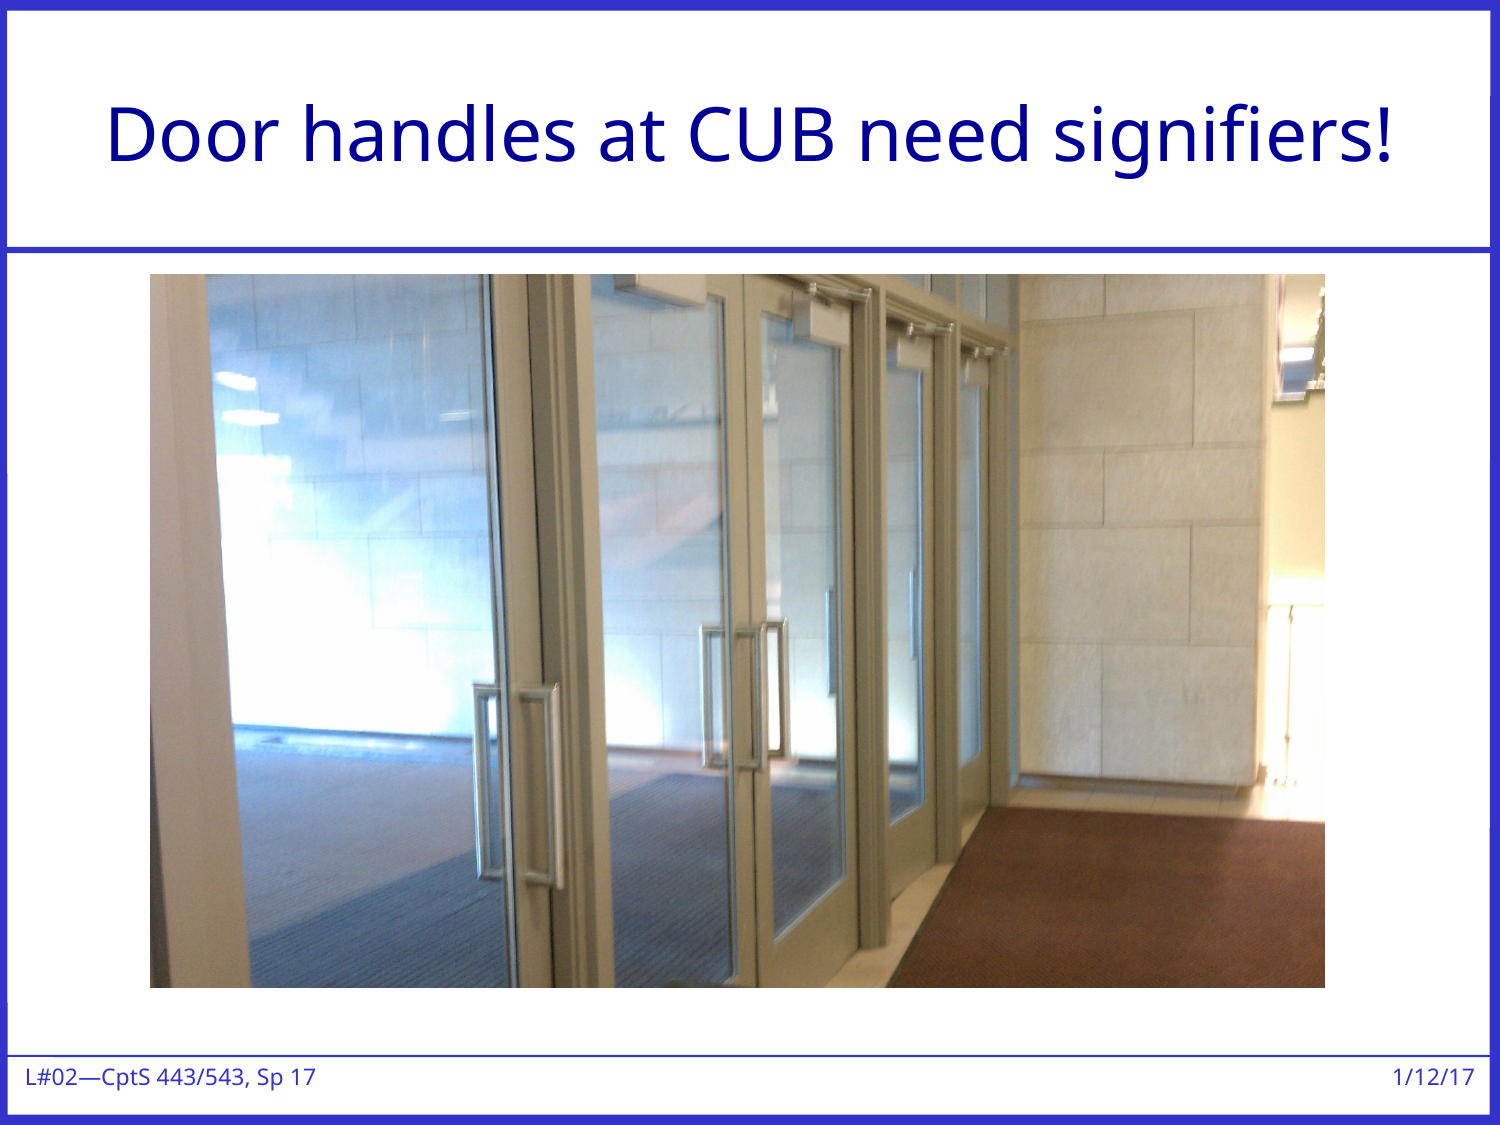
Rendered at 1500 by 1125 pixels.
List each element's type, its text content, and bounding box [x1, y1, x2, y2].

title Door handles at CUB need signifiers! [24, 24, 1476, 238]
picture [149, 274, 1326, 988]
